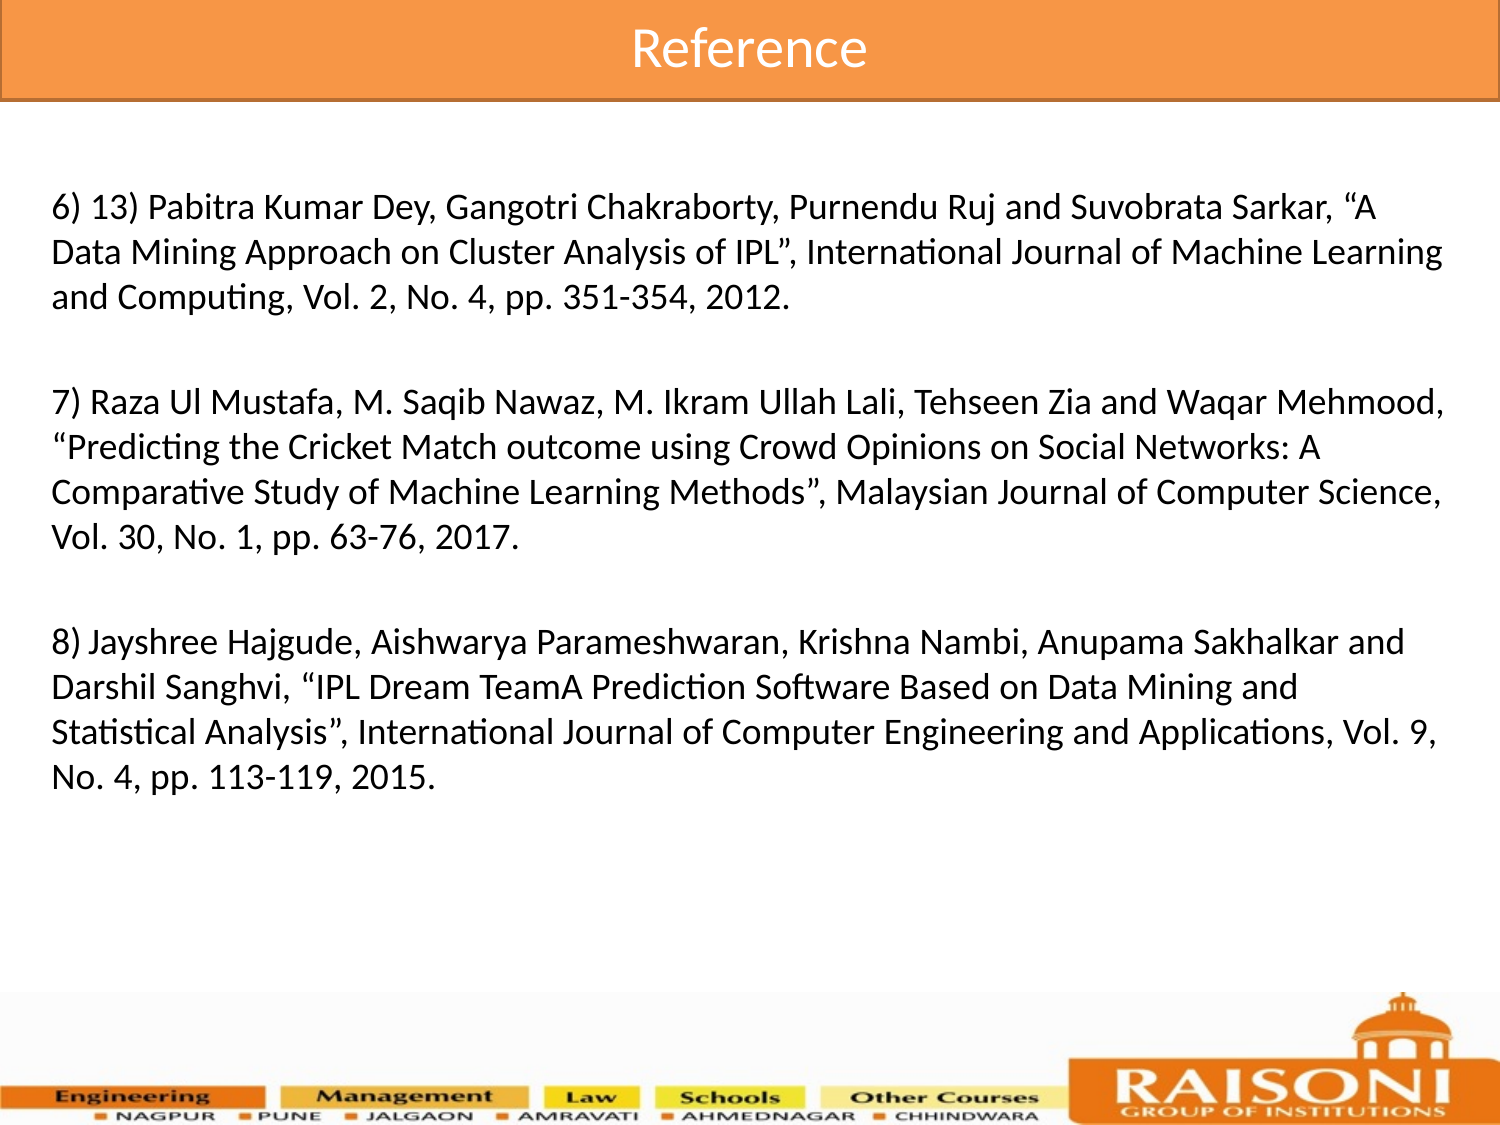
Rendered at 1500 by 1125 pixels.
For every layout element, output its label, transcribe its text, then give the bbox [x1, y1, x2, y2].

picture [0, 992, 1500, 1125]
list 6) 13) Pabitra Kumar Dey, Gangotri Chakraborty, Purnendu Ruj and Suvobrata Sarkar, “A Data Mining Approach on Cluster Analysis of IPL”, International Journal of Machine Learning and Computing, Vol. 2, No. 4, pp. 351-354, 2012. 7) Raza Ul Mustafa, M. Saqib Nawaz, M. Ikram Ullah Lali, Tehseen Zia and Waqar Mehmood, “Predicting the Cricket Match outcome using Crowd Opinions on Social Networks: A Comparative Study of Machine Learning Methods”, Malaysian Journal of Computer Science, Vol. 30, No. 1, pp. 63-76, 2017. 8) Jayshree Hajgude, Aishwarya Parameshwaran, Krishna Nambi, Anupama Sakhalkar and Darshil Sanghvi, “IPL Dream TeamA Prediction Software Based on Data Mining and Statistical Analysis”, International Journal of Computer Engineering and Applications, Vol. 9, No. 4, pp. 113-119, 2015. [36, 174, 1464, 982]
text_box Reference [0, 0, 1500, 102]
